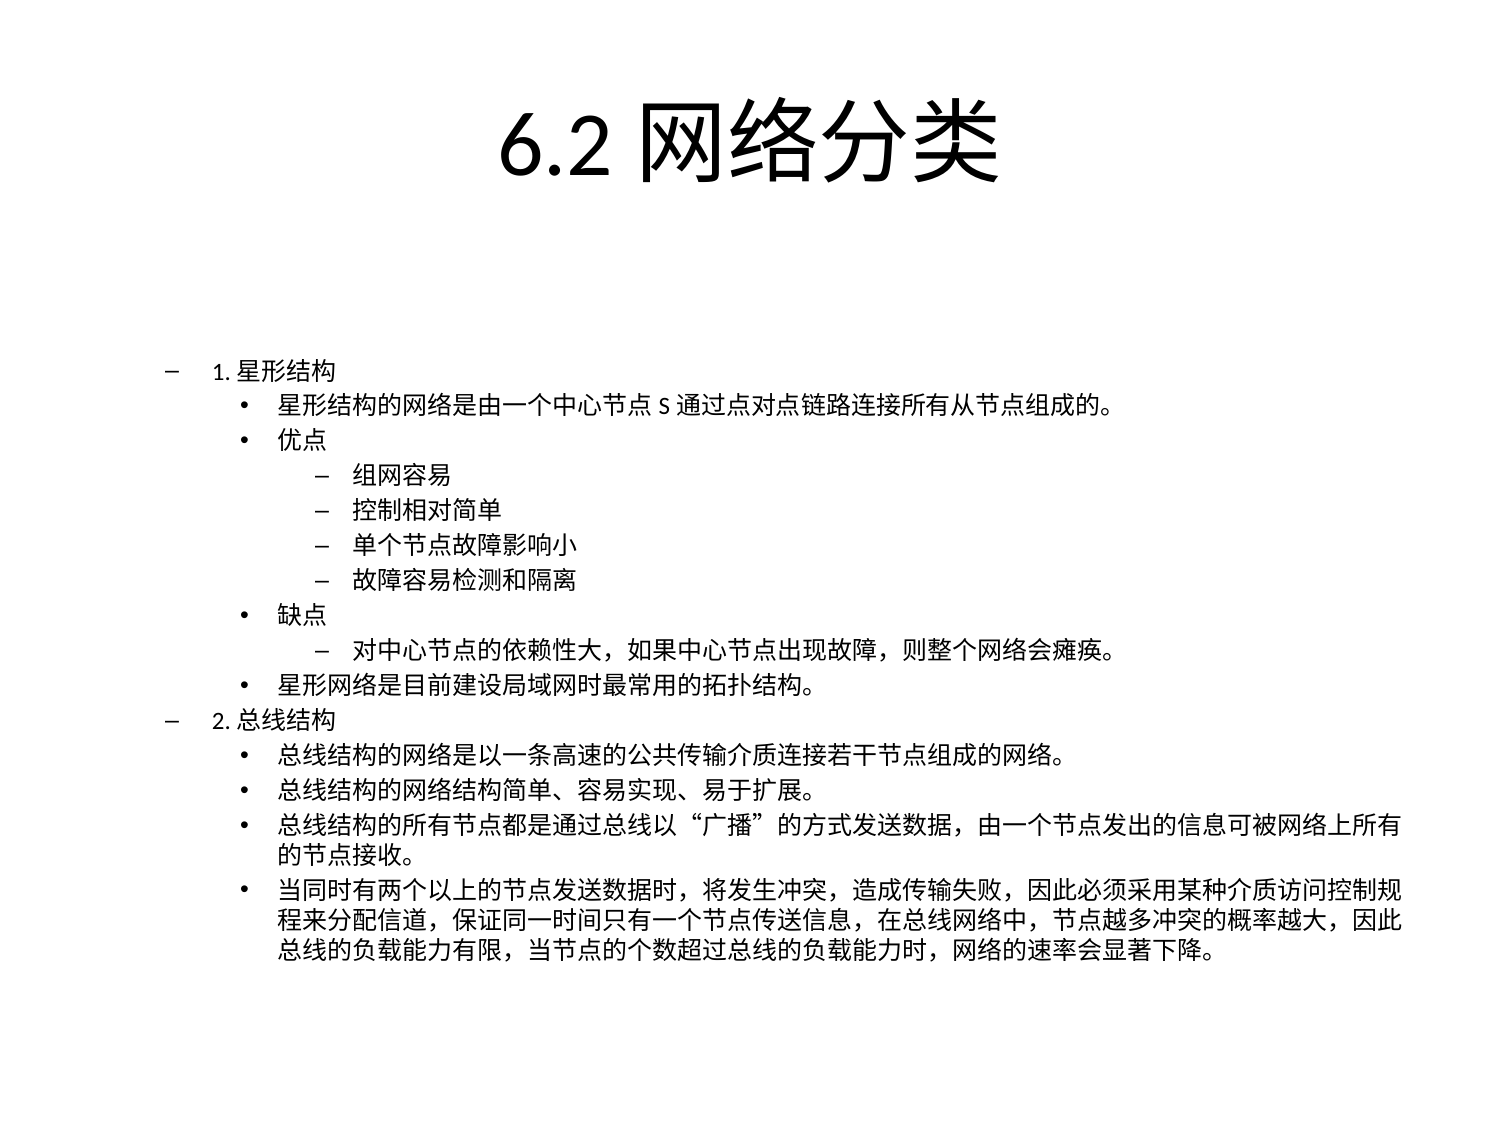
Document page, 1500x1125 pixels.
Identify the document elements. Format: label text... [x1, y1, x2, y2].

title 6.2网络分类 [75, 45, 1425, 233]
list 1.星形结构 星形结构的网络是由一个中心节点S通过点对点链路连接所有从节点组成的。 优点 组网容易 控制相对简单 单个节点故障影响小 故障容易检测和隔离 缺点 对中心节点的依赖性大，如果中心节点出现故障，则整个网络会瘫痪。 星形网络是目前建设局域网时最常用的拓扑结构。 2.总线结构 总线结构的网络是以一条高速的公共传输介质连接若干节点组成的网络。 总线结构的网络结构简单、容易实现、易于扩展。 总线结构的所有节点都是通过总线以“广播”的方式发送数据，由一个节点发出的信息可被网络上所有的节点接收。 当同时有两个以上的节点发送数据时，将发生冲突，造成传输失败，因此必须采用某种介质访问控制规程来分配信道，保证同一时间只有一个节点传送信息，在总线网络中，节点越多冲突的概率越大，因此总线的负载能力有限，当节点的个数超过总线的负载能力时，网络的速率会显著下降。 [75, 262, 1425, 1005]
